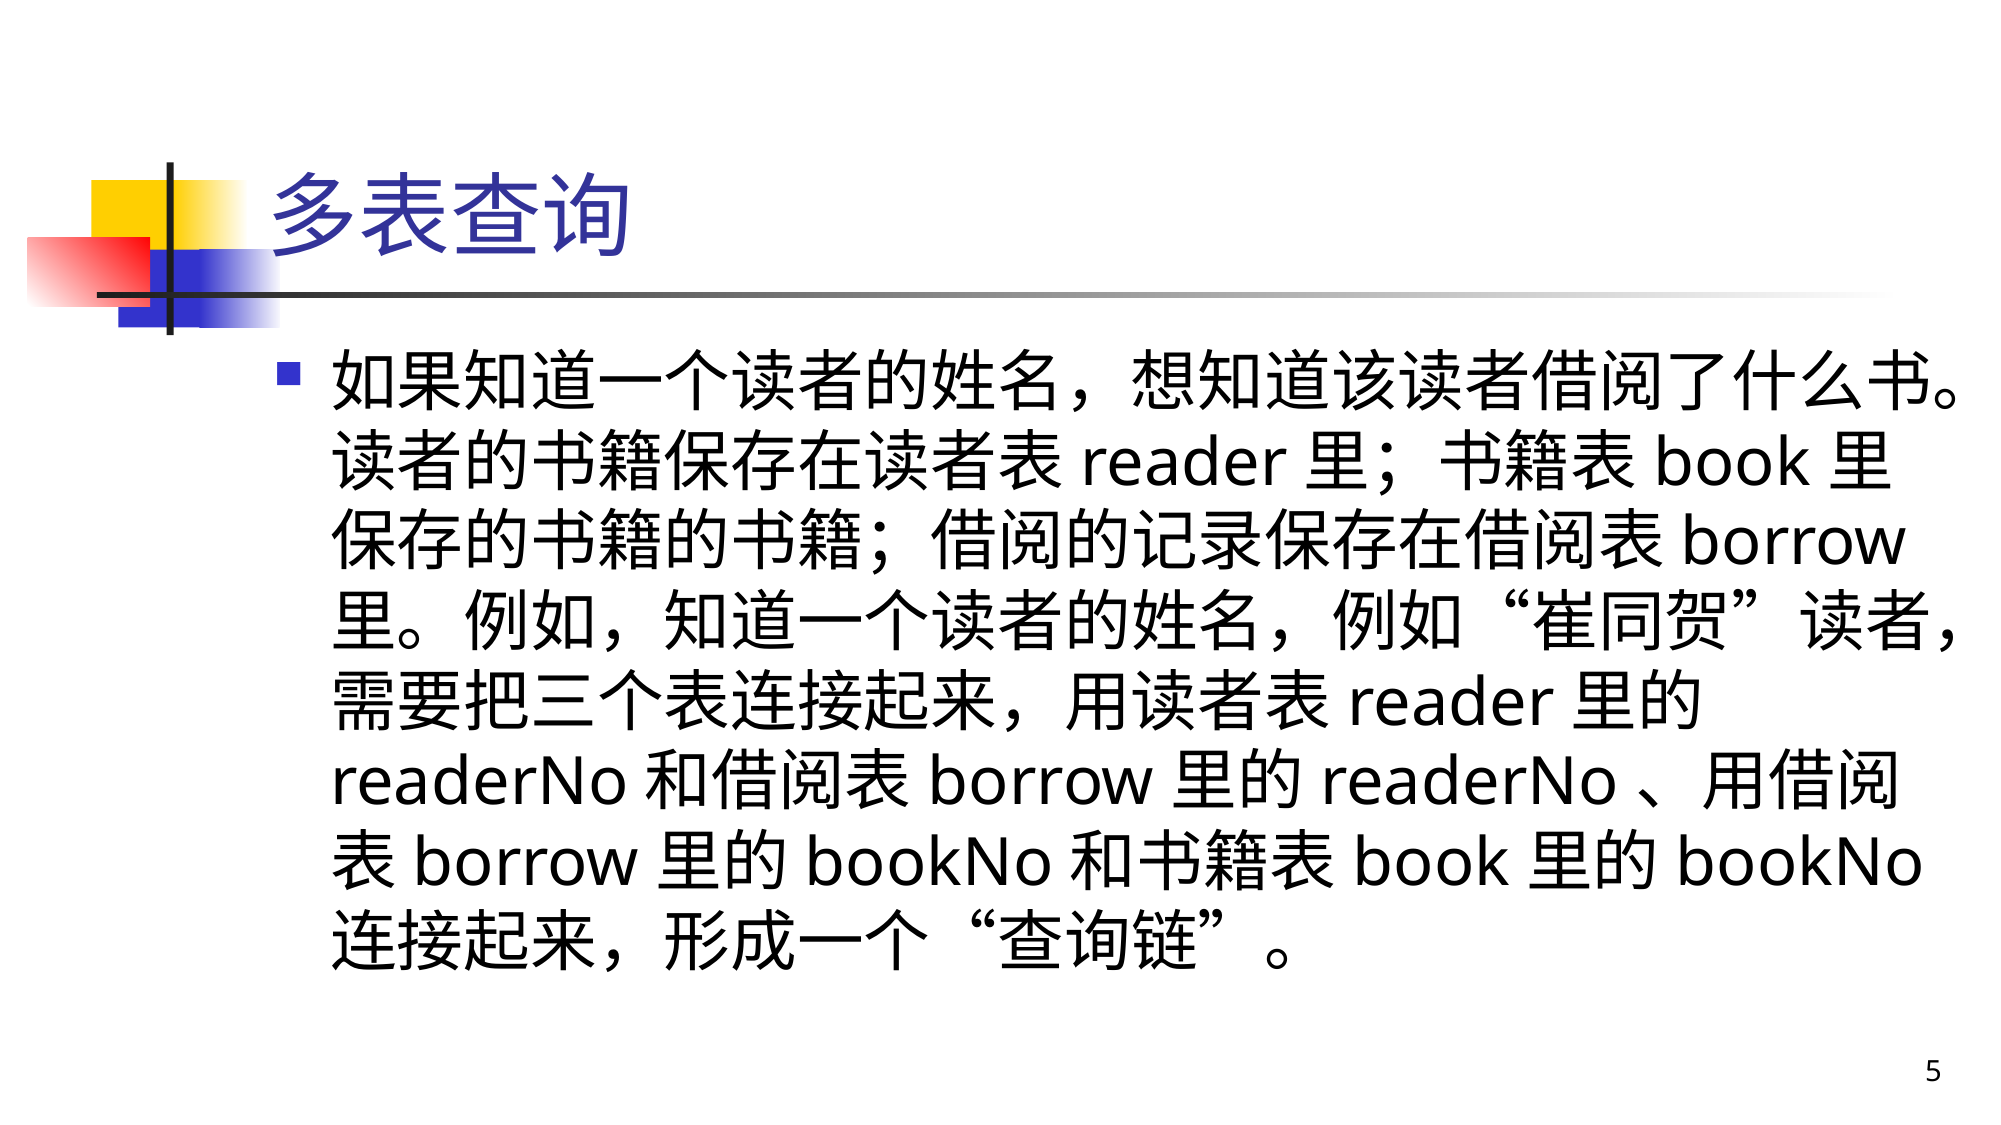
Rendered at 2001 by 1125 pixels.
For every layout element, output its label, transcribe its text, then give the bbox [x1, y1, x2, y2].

slide_number 5 [1540, 1024, 1957, 1100]
list 如果知道一个读者的姓名，想知道该读者借阅了什么书。读者的书籍保存在读者表reader里；书籍表book里保存的书籍的书籍；借阅的记录保存在借阅表borrow里。例如，知道一个读者的姓名，例如“崔同贺”读者，需要把三个表连接起来，用读者表reader里的readerNo和借阅表borrow里的readerNo、用借阅表borrow里的bookNo和书籍表book里的bookNo连接起来，形成一个“查询链”。 [258, 331, 1959, 1006]
title 多表查询 [251, 35, 1957, 275]
